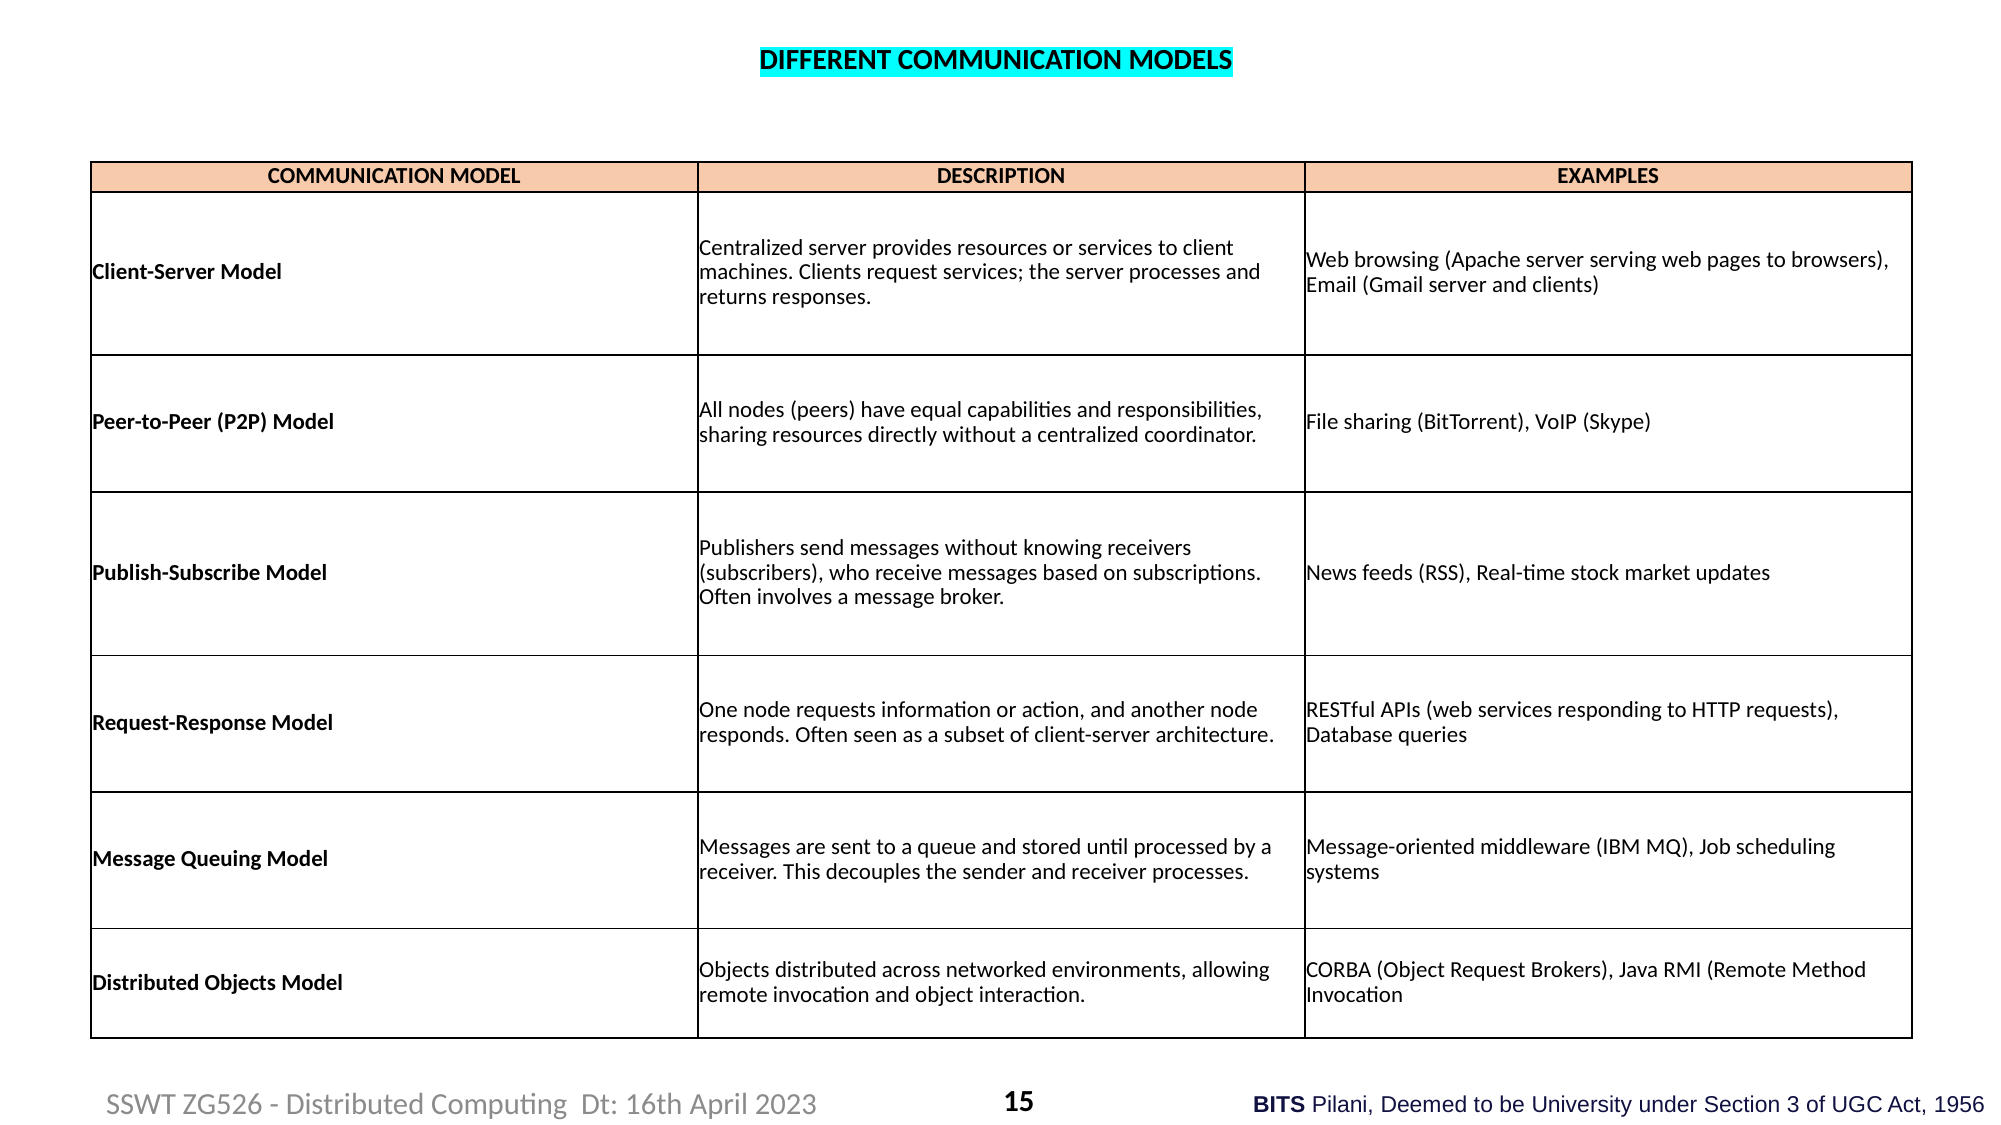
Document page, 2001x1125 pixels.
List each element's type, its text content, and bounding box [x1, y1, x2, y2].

table_cell Objects distributed across networked environments, allowing remote invocation and object interaction. [699, 929, 1304, 1037]
footer SSWT ZG526 - Distributed Computing Dt: 16th April 2023 [1050, 1072, 1393, 1125]
table_cell Publish-Subscribe Model [92, 493, 697, 655]
table_cell Peer-to-Peer (P2P) Model [92, 356, 697, 491]
table_cell All nodes (peers) have equal capabilities and responsibilities, sharing resources directly without a centralized coordinator. [699, 356, 1304, 491]
table_cell Client-Server Model [92, 193, 697, 354]
table_cell RESTful APIs (web services responding to HTTP requests), Database queries [1306, 656, 1911, 791]
slide_number 15 [931, 1069, 1050, 1125]
table_cell Web browsing (Apache server serving web pages to browsers), Email (Gmail server and clients) [1306, 193, 1911, 354]
table_header DESCRIPTION [699, 163, 1304, 191]
table_cell Distributed Objects Model [92, 929, 697, 1037]
title DIFFERENT COMMUNICATION MODELS [99, 14, 1893, 100]
table_cell One node requests information or action, and another node responds. Often seen as a subset of client-server architecture. [699, 656, 1304, 791]
table_cell Message-oriented middleware (IBM MQ), Job scheduling systems [1306, 793, 1911, 928]
table_cell Request-Response Model [92, 656, 697, 791]
table_cell File sharing (BitTorrent), VoIP (Skype) [1306, 356, 1911, 491]
table_cell News feeds (RSS), Real-time stock market updates [1306, 493, 1911, 655]
table_cell Publishers send messages without knowing receivers (subscribers), who receive messages based on subscriptions. Often involves a message broker. [699, 493, 1304, 655]
table_cell Message Queuing Model [92, 793, 697, 928]
table_cell Messages are sent to a queue and stored until processed by a receiver. This decouples the sender and receiver processes. [699, 793, 1304, 928]
table_cell CORBA (Object Request Brokers), Java RMI (Remote Method Invocation [1306, 929, 1911, 1037]
table_header EXAMPLES [1306, 163, 1911, 191]
table_cell Centralized server provides resources or services to client machines. Clients request services; the server processes and returns responses. [699, 193, 1304, 354]
table_header COMMUNICATION MODEL [92, 163, 697, 191]
footer SSWT ZG526 - Distributed Computing Dt: 16th April 2023 [91, 1072, 931, 1125]
